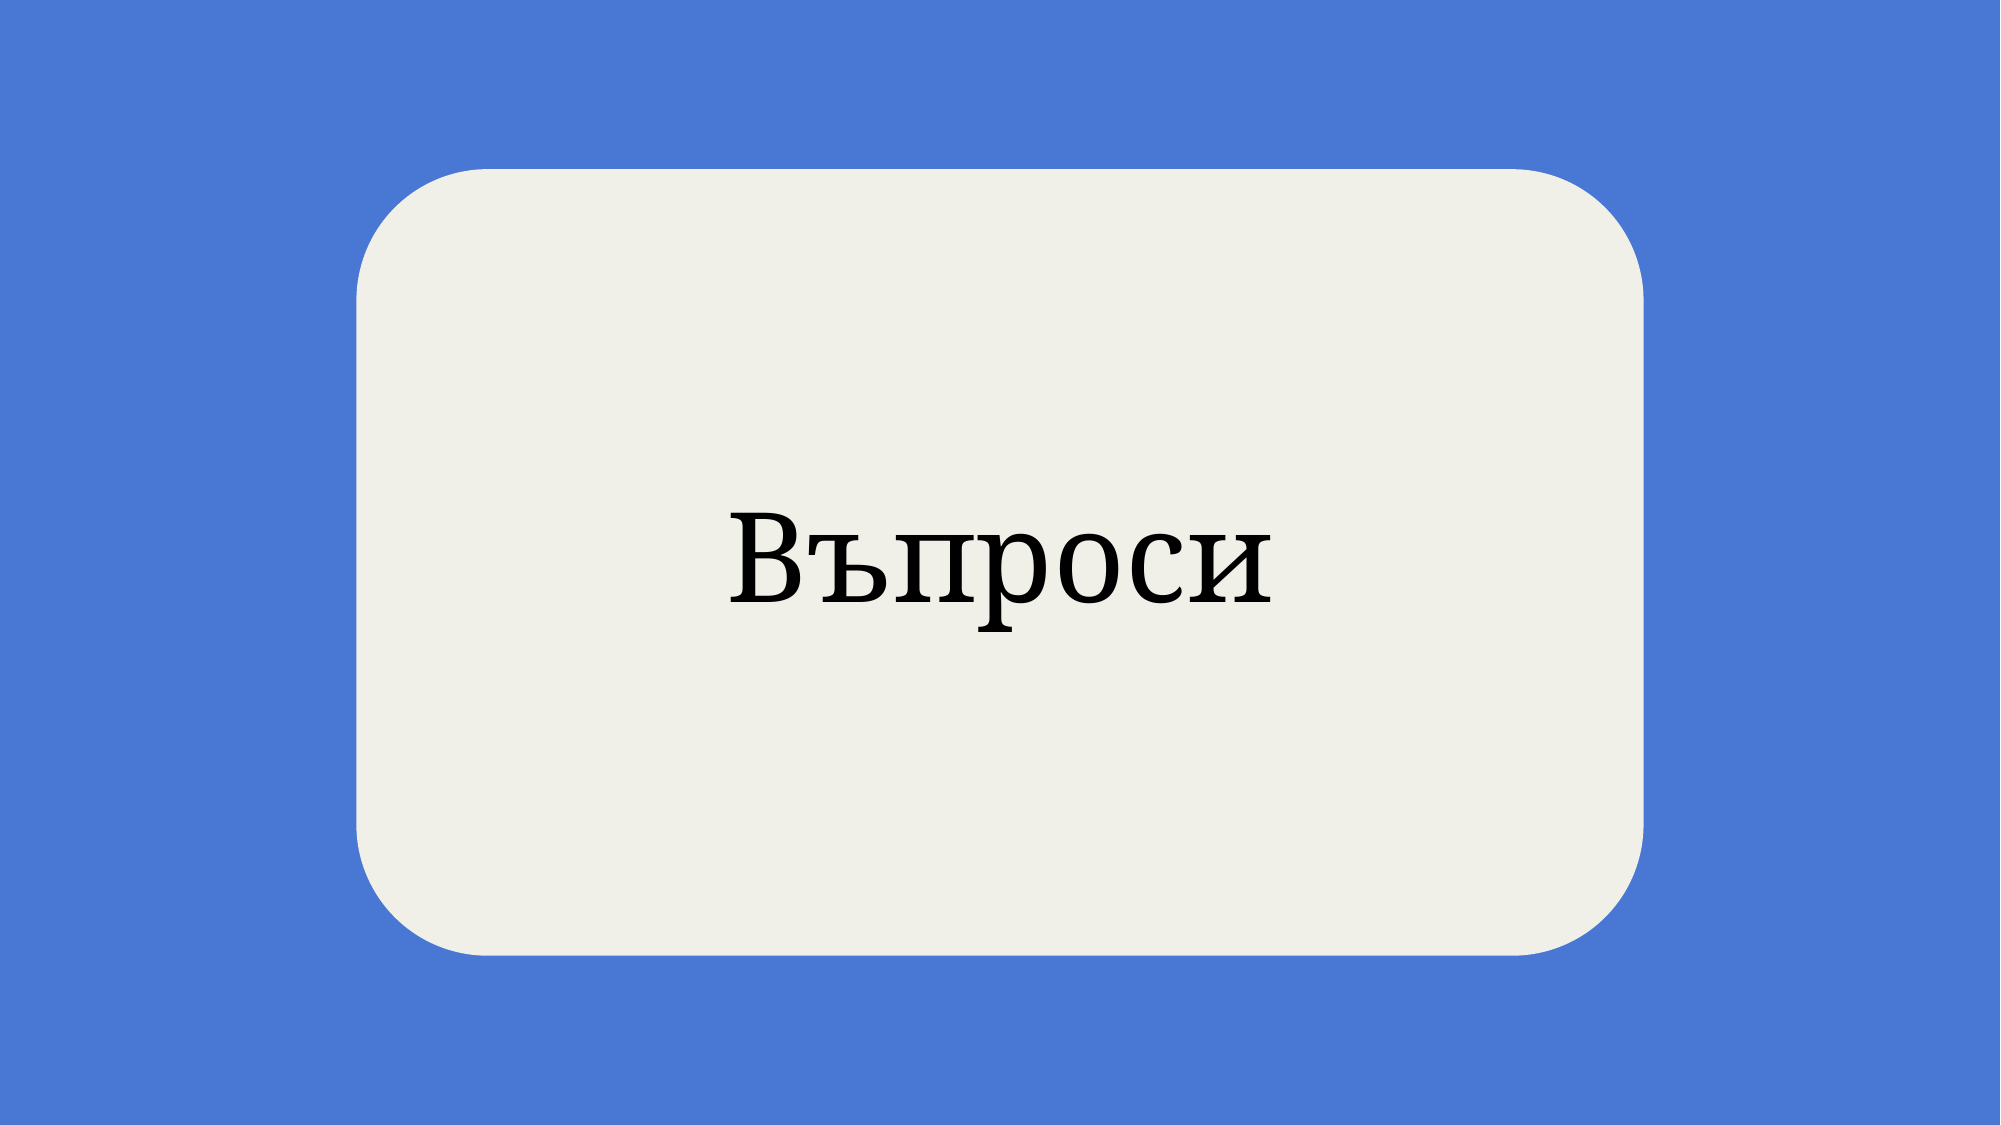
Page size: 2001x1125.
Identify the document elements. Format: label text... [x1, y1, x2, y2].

text_box Въпроси [249, 366, 1750, 759]
text_box [354, 167, 1646, 366]
text_box [354, 759, 1646, 958]
